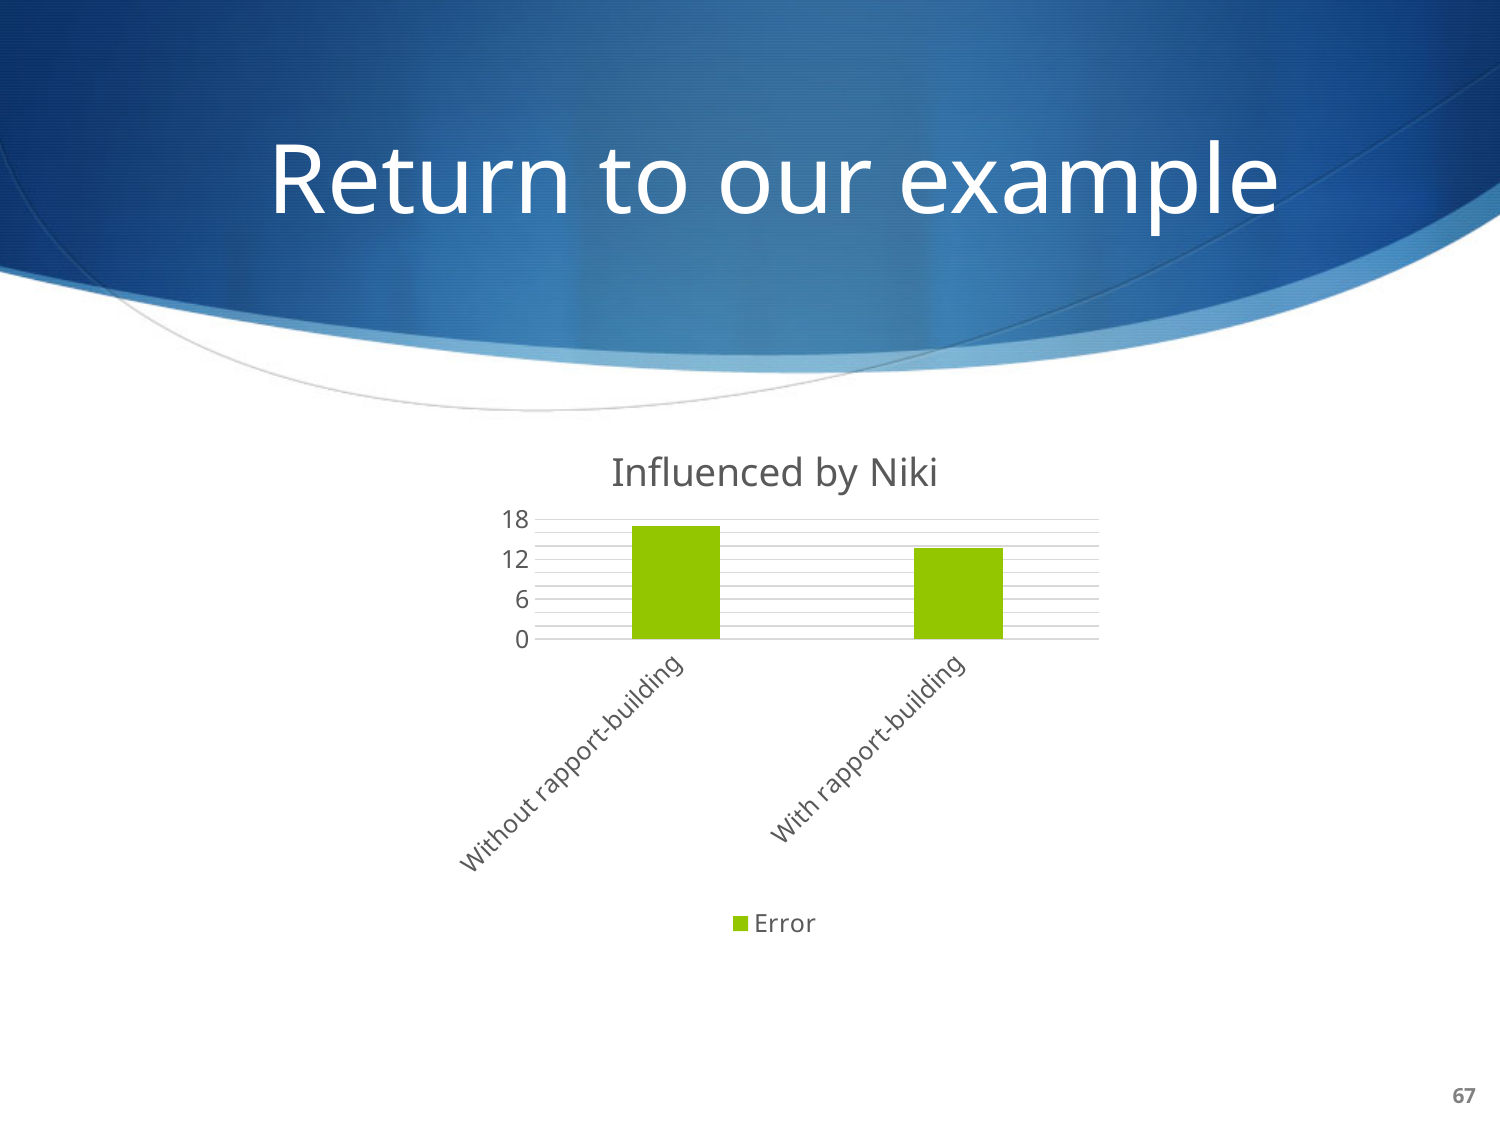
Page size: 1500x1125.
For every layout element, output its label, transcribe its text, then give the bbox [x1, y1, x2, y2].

picture [0, 0, 1500, 1125]
chart [436, 413, 1114, 948]
slide_number 67 [1420, 1067, 1500, 1125]
text_box Return to our example [99, 81, 1450, 270]
